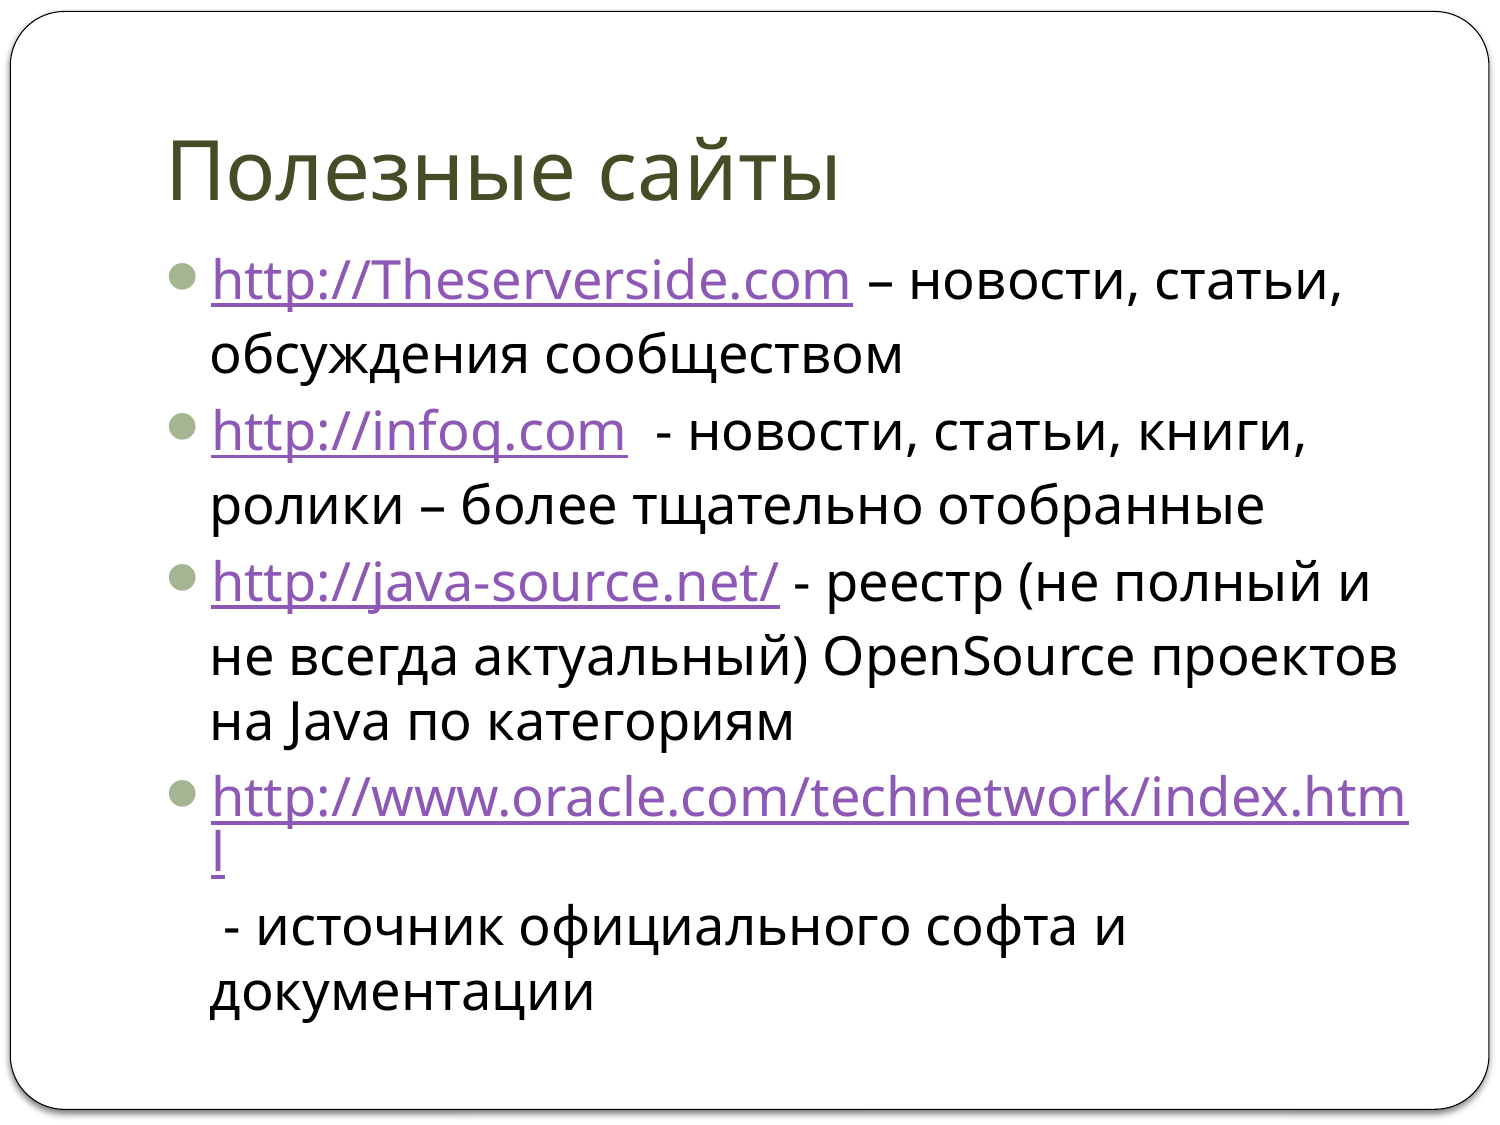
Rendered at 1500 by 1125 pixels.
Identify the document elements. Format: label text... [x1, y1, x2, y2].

title Полезные сайты [149, 44, 1426, 233]
list http://Theserverside.com – новости, статьи, обсуждения сообществом http://infoq.com - новости, статьи, книги, ролики – более тщательно отобранные http://java-source.net/ - реестр (не полный и не всегда актуальный) OpenSource проектов на Java по категориям http://www.oracle.com/technetwork/index.html - источник официального софта и документации [149, 237, 1426, 988]
